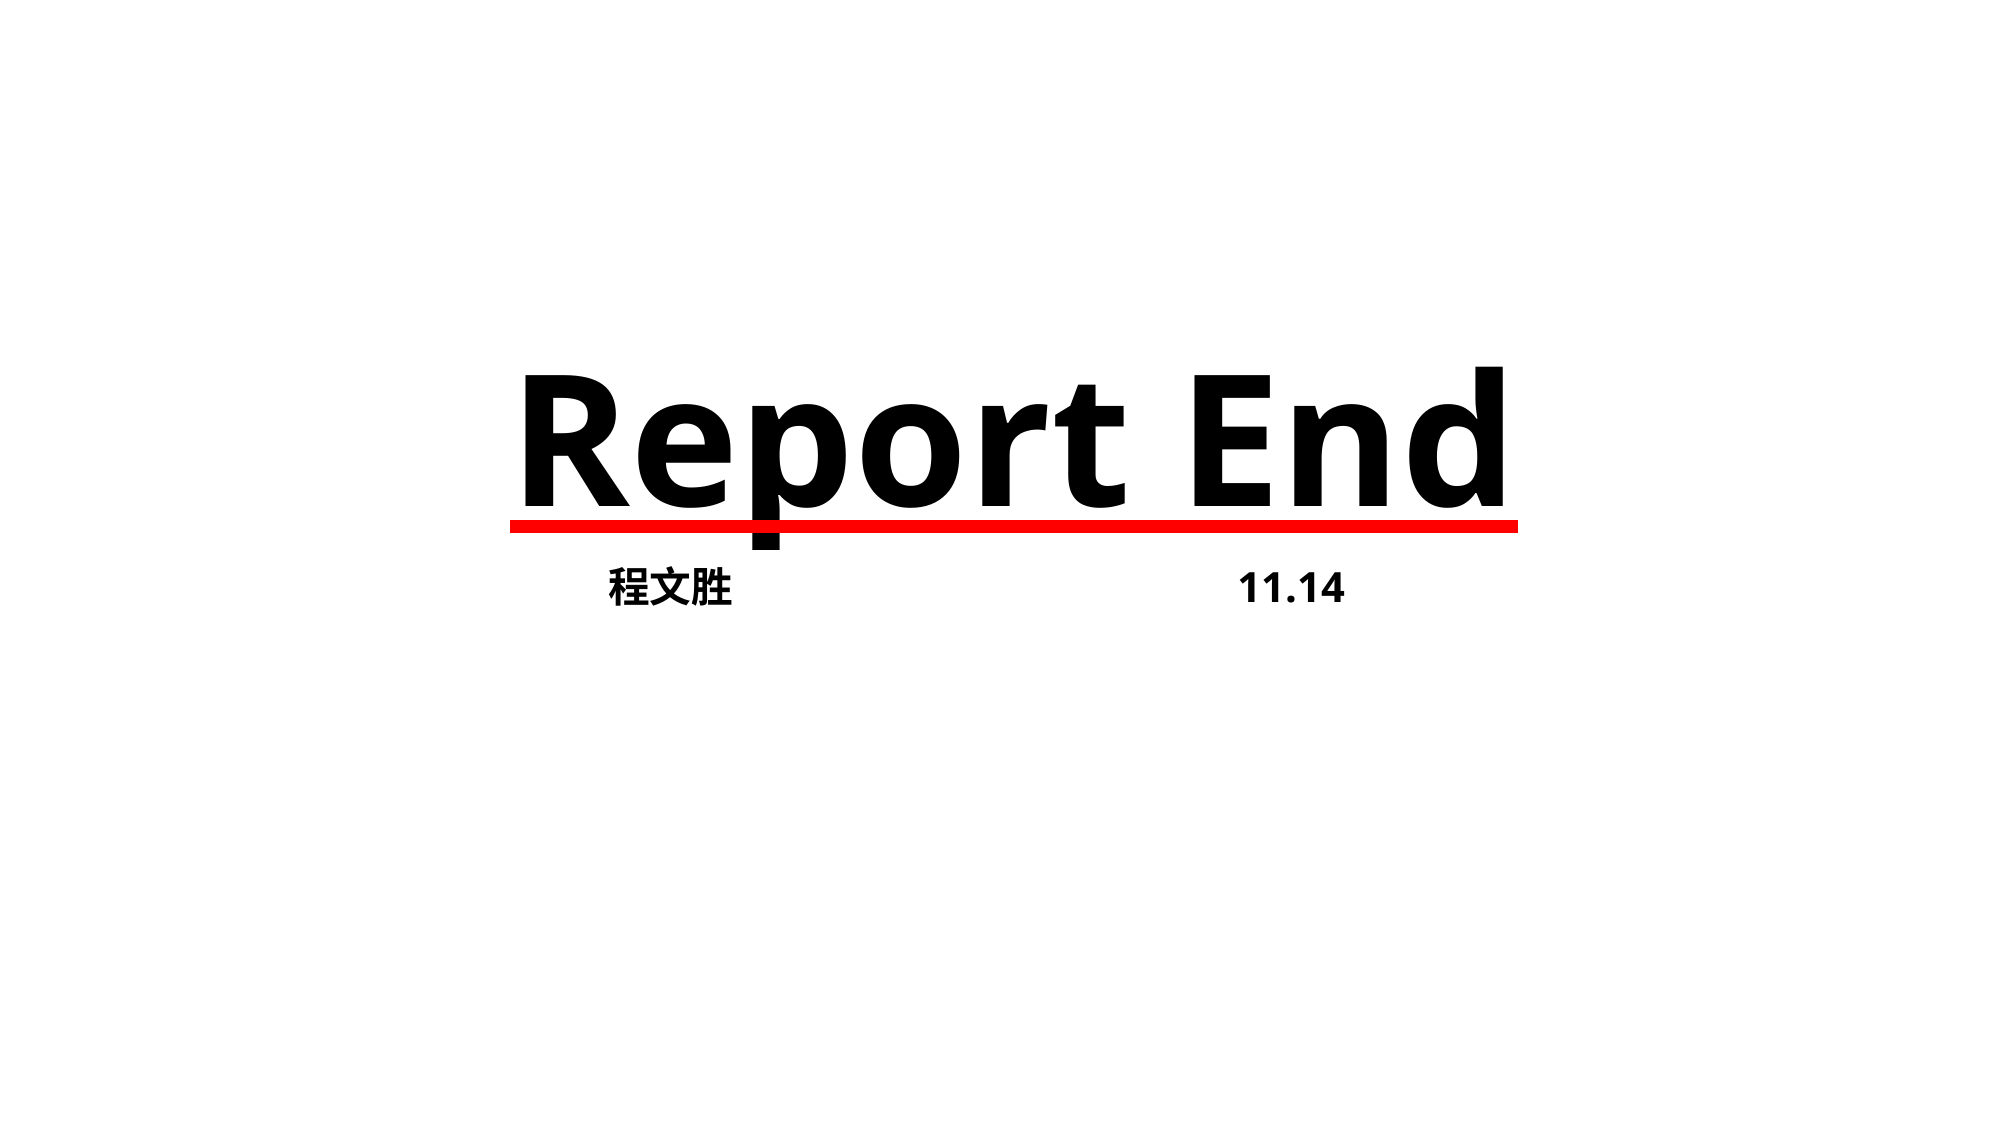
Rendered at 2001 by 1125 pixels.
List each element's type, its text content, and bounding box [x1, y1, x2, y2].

title Report End [459, 401, 1569, 554]
text_box 程文胜 11.14 [593, 553, 1449, 619]
